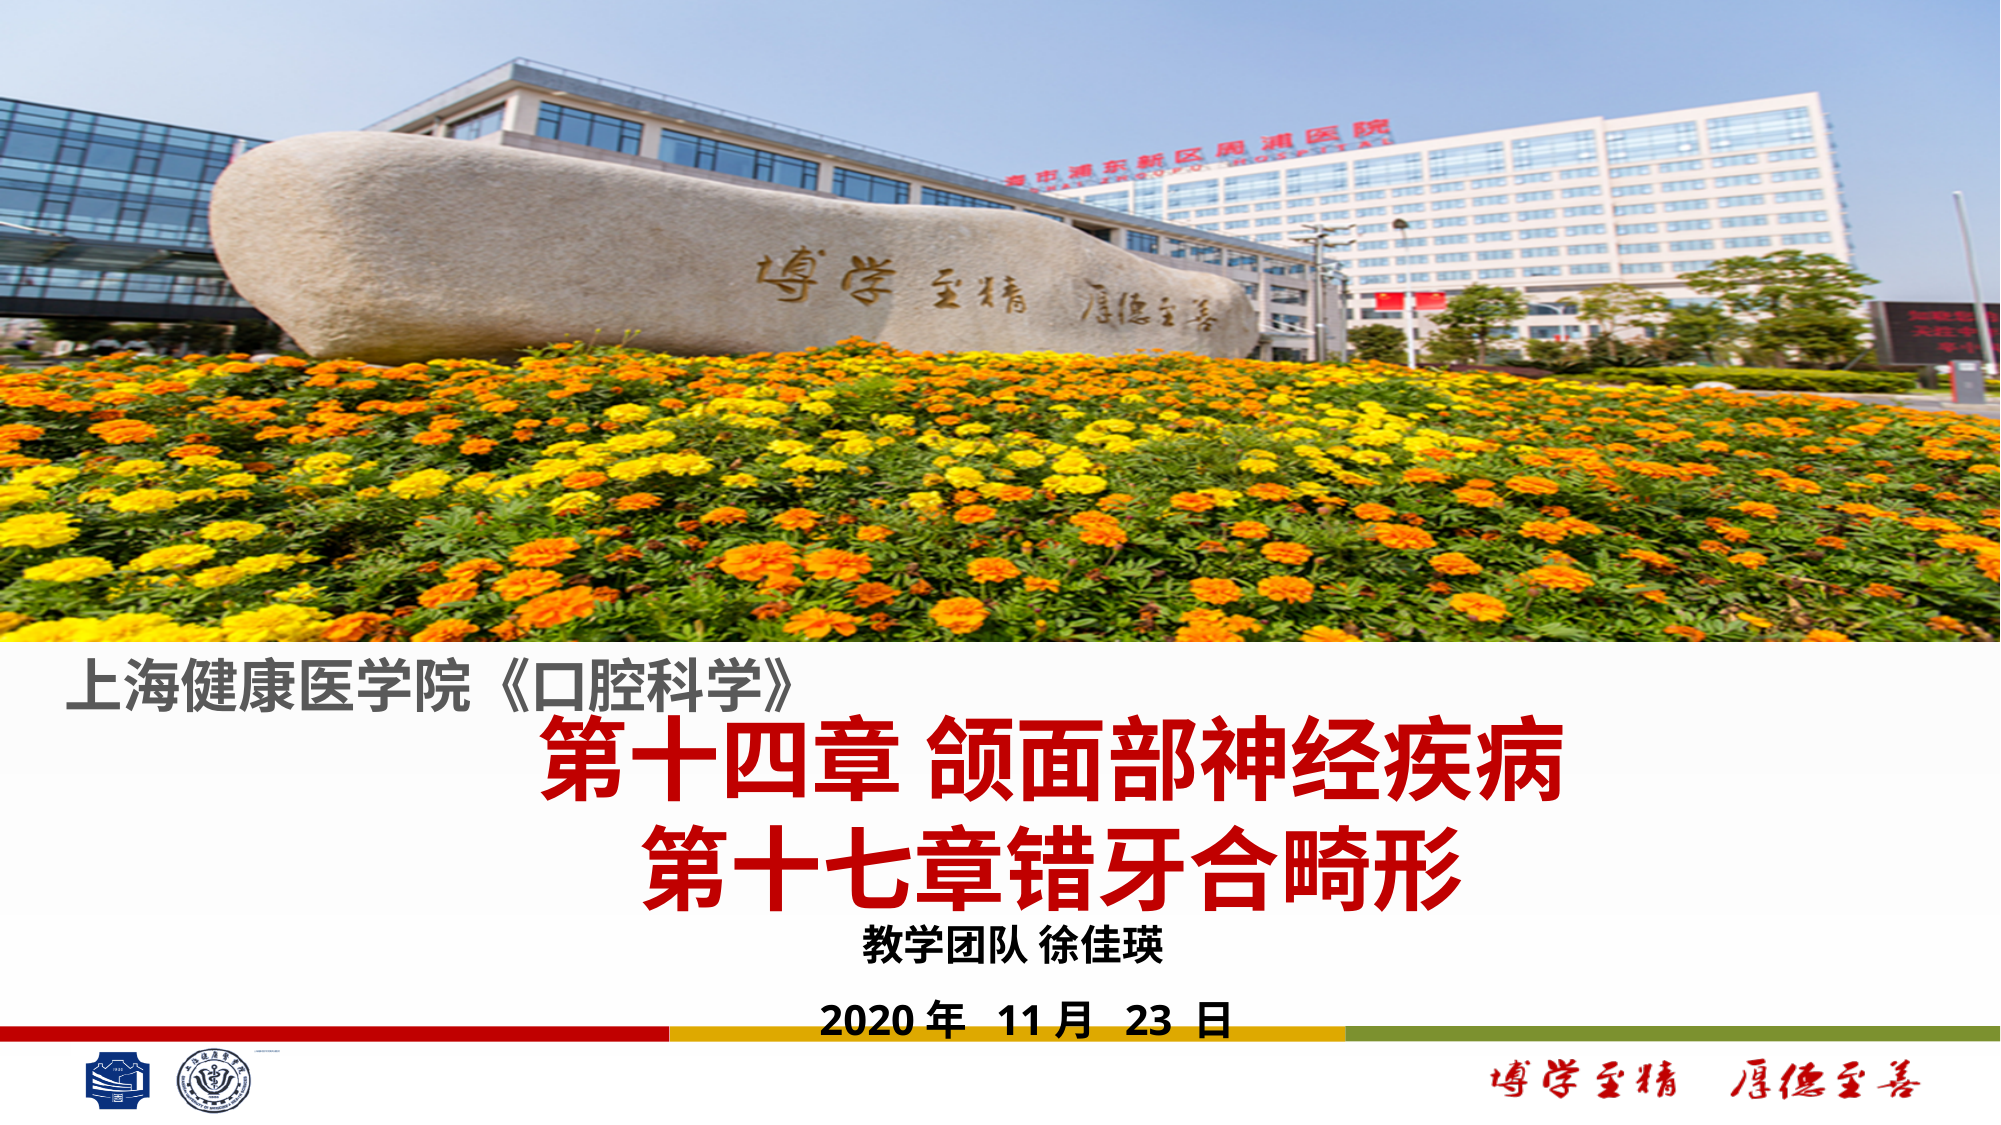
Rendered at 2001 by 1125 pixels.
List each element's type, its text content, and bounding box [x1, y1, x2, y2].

picture [70, 1042, 260, 1121]
text_box 上海健康医学院《口腔科学》 [49, 653, 1490, 727]
picture [0, 0, 2000, 642]
text_box 教学团队 徐佳瑛 2020年 11月 23 日 [648, 886, 1406, 1052]
text_box 第十四章 颌面部神经疾病 第十七章错牙合畸形 [461, 694, 1642, 930]
picture [1458, 1043, 1955, 1124]
